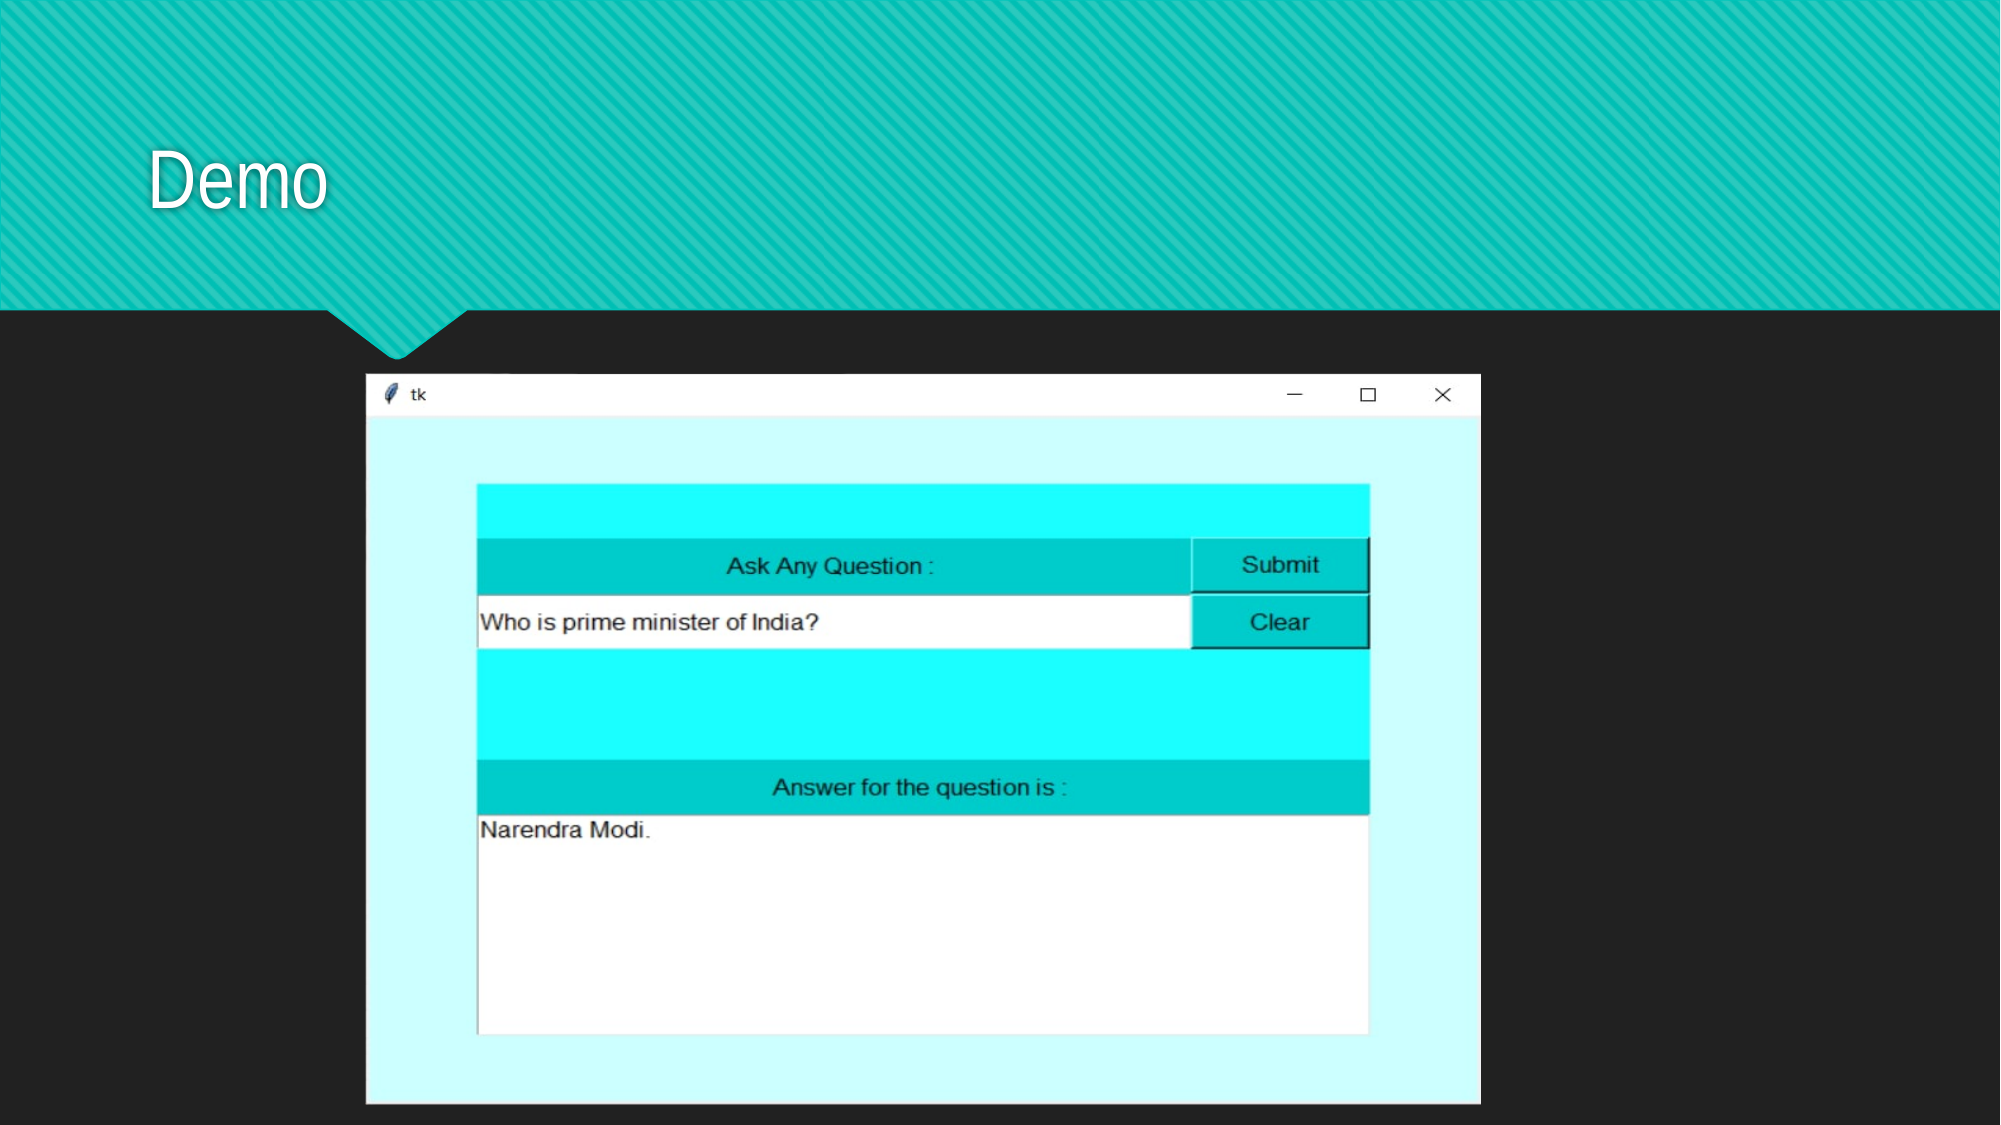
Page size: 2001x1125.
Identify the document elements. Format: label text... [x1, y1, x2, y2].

title Demo [132, 73, 1868, 233]
picture [364, 373, 1481, 1106]
